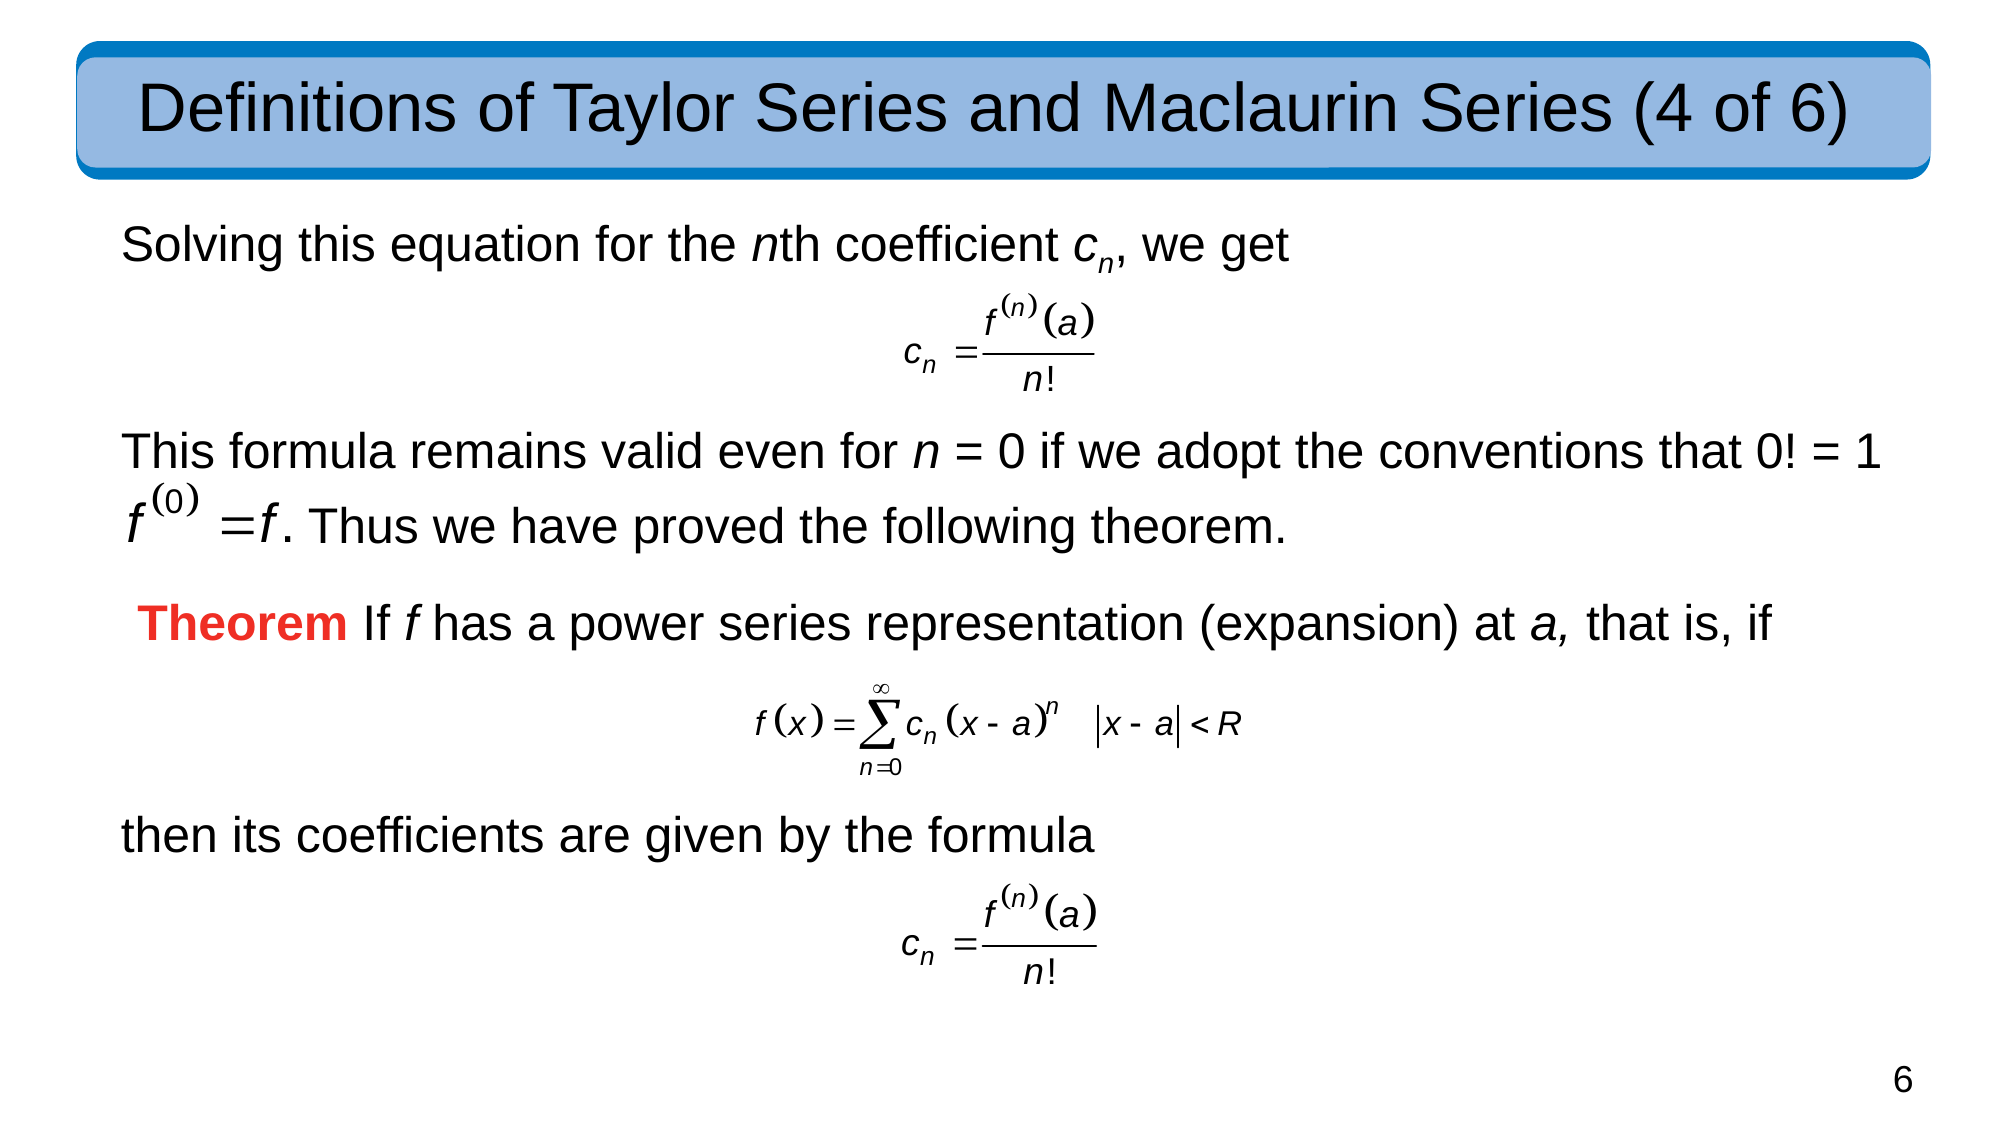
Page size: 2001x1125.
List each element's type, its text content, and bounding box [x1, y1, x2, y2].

list then its coefficients are given by the formula [120, 802, 1114, 867]
list Solving this equation for the nth coefficient cn, we get [120, 211, 1304, 275]
list Theorem If f has a power series representation (expansion) at a, that is, if [137, 597, 1895, 662]
list This formula remains valid even for n = 0 if we adopt the conventions that 0! = 1 [120, 418, 1919, 471]
list Thus we have proved the following theorem. [307, 493, 1296, 549]
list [124, 478, 296, 547]
title Definitions of Taylor Series and Maclaurin Series (4 of 6) [137, 63, 1863, 174]
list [752, 673, 1248, 780]
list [898, 880, 1101, 990]
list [901, 290, 1099, 396]
